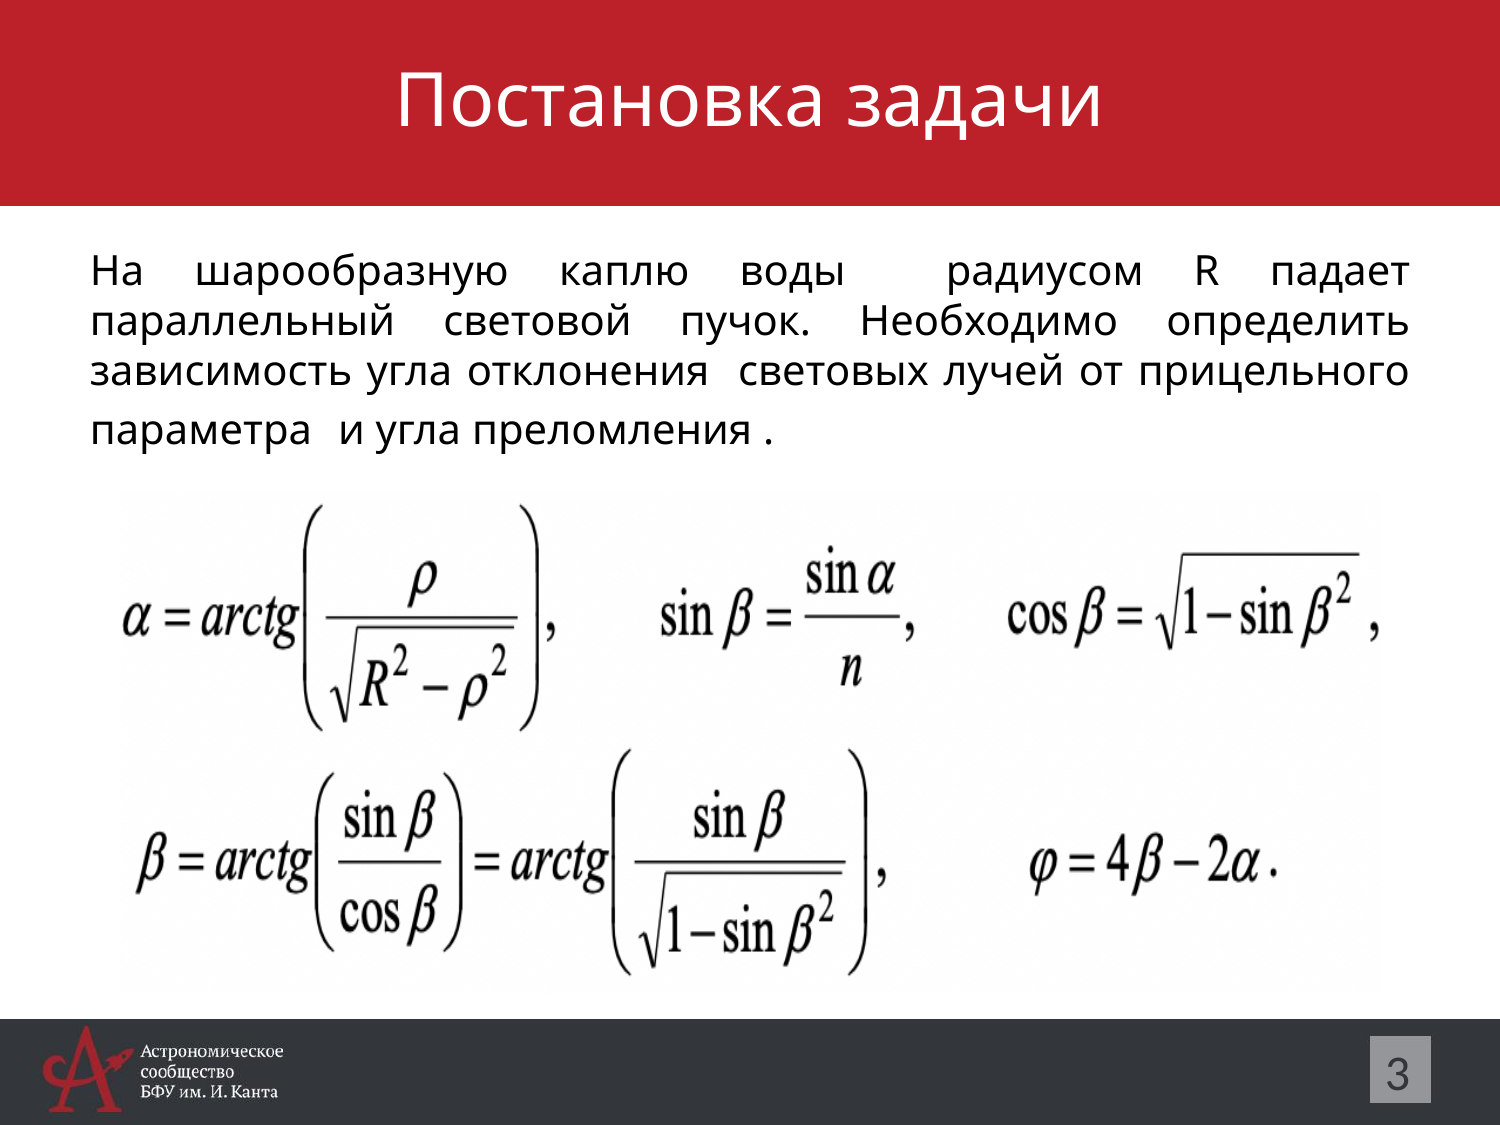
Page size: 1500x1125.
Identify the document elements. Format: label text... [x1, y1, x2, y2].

title Постановка задачи [75, 3, 1425, 191]
picture [0, 0, 1500, 1125]
slide_number 3 [1364, 1035, 1425, 1106]
